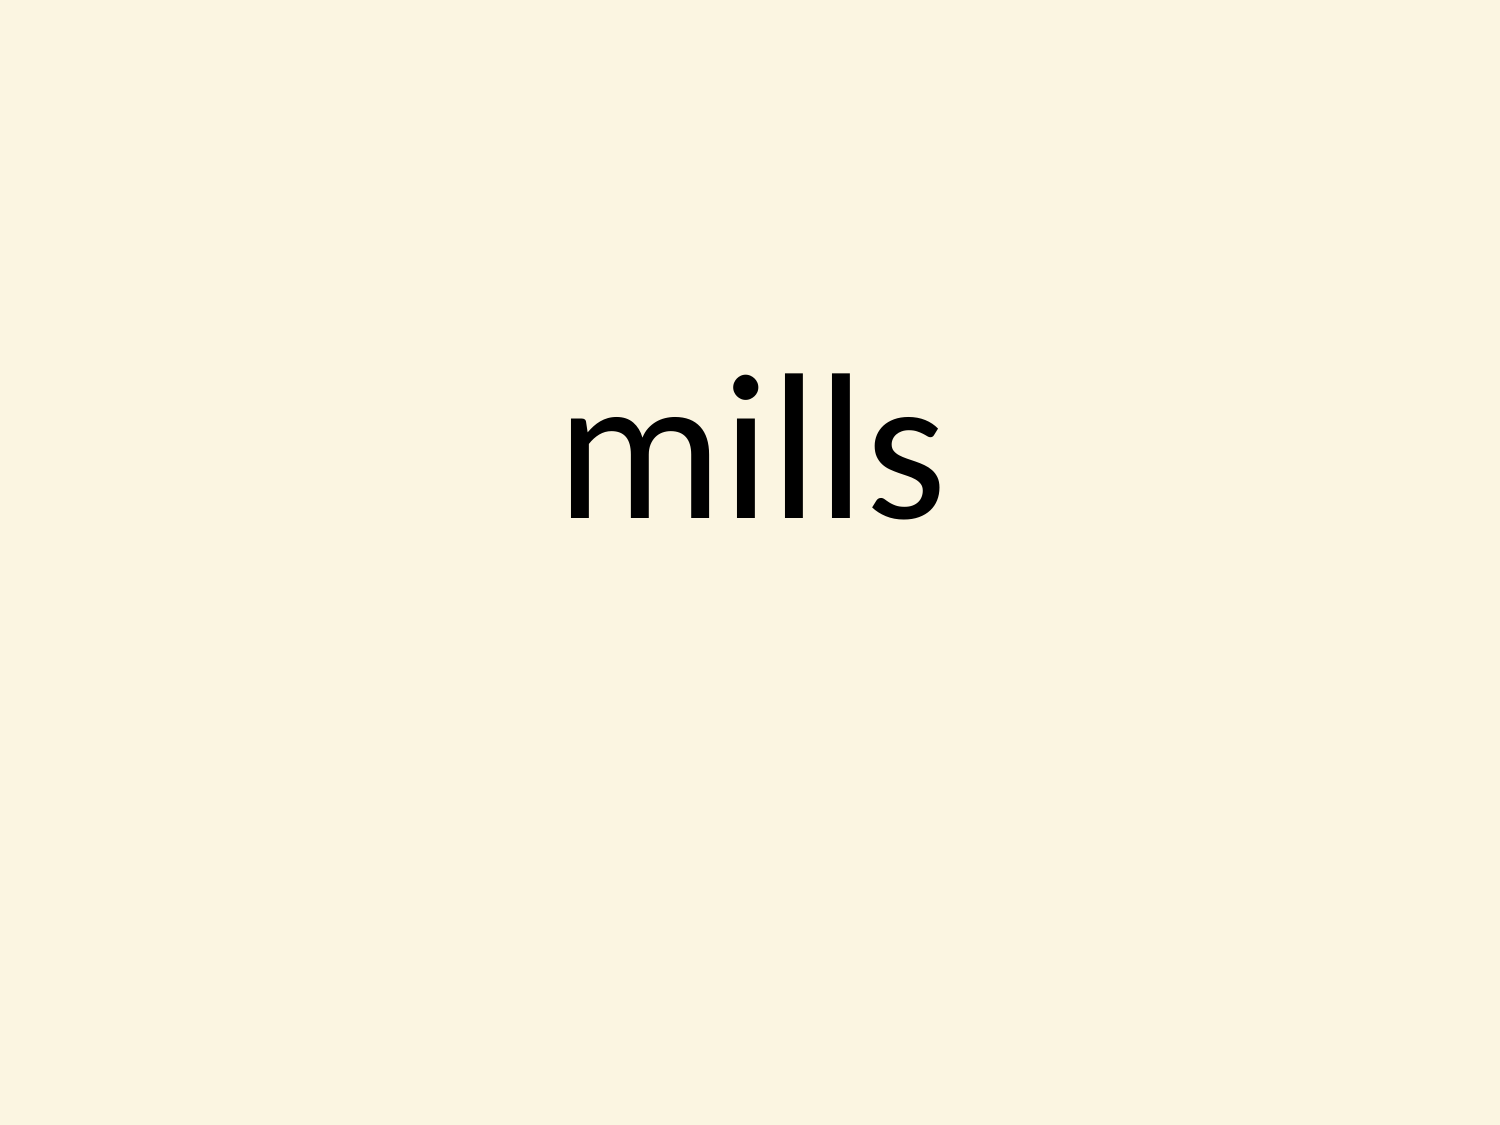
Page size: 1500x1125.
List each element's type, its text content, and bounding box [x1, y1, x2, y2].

list mills [76, 302, 1428, 669]
